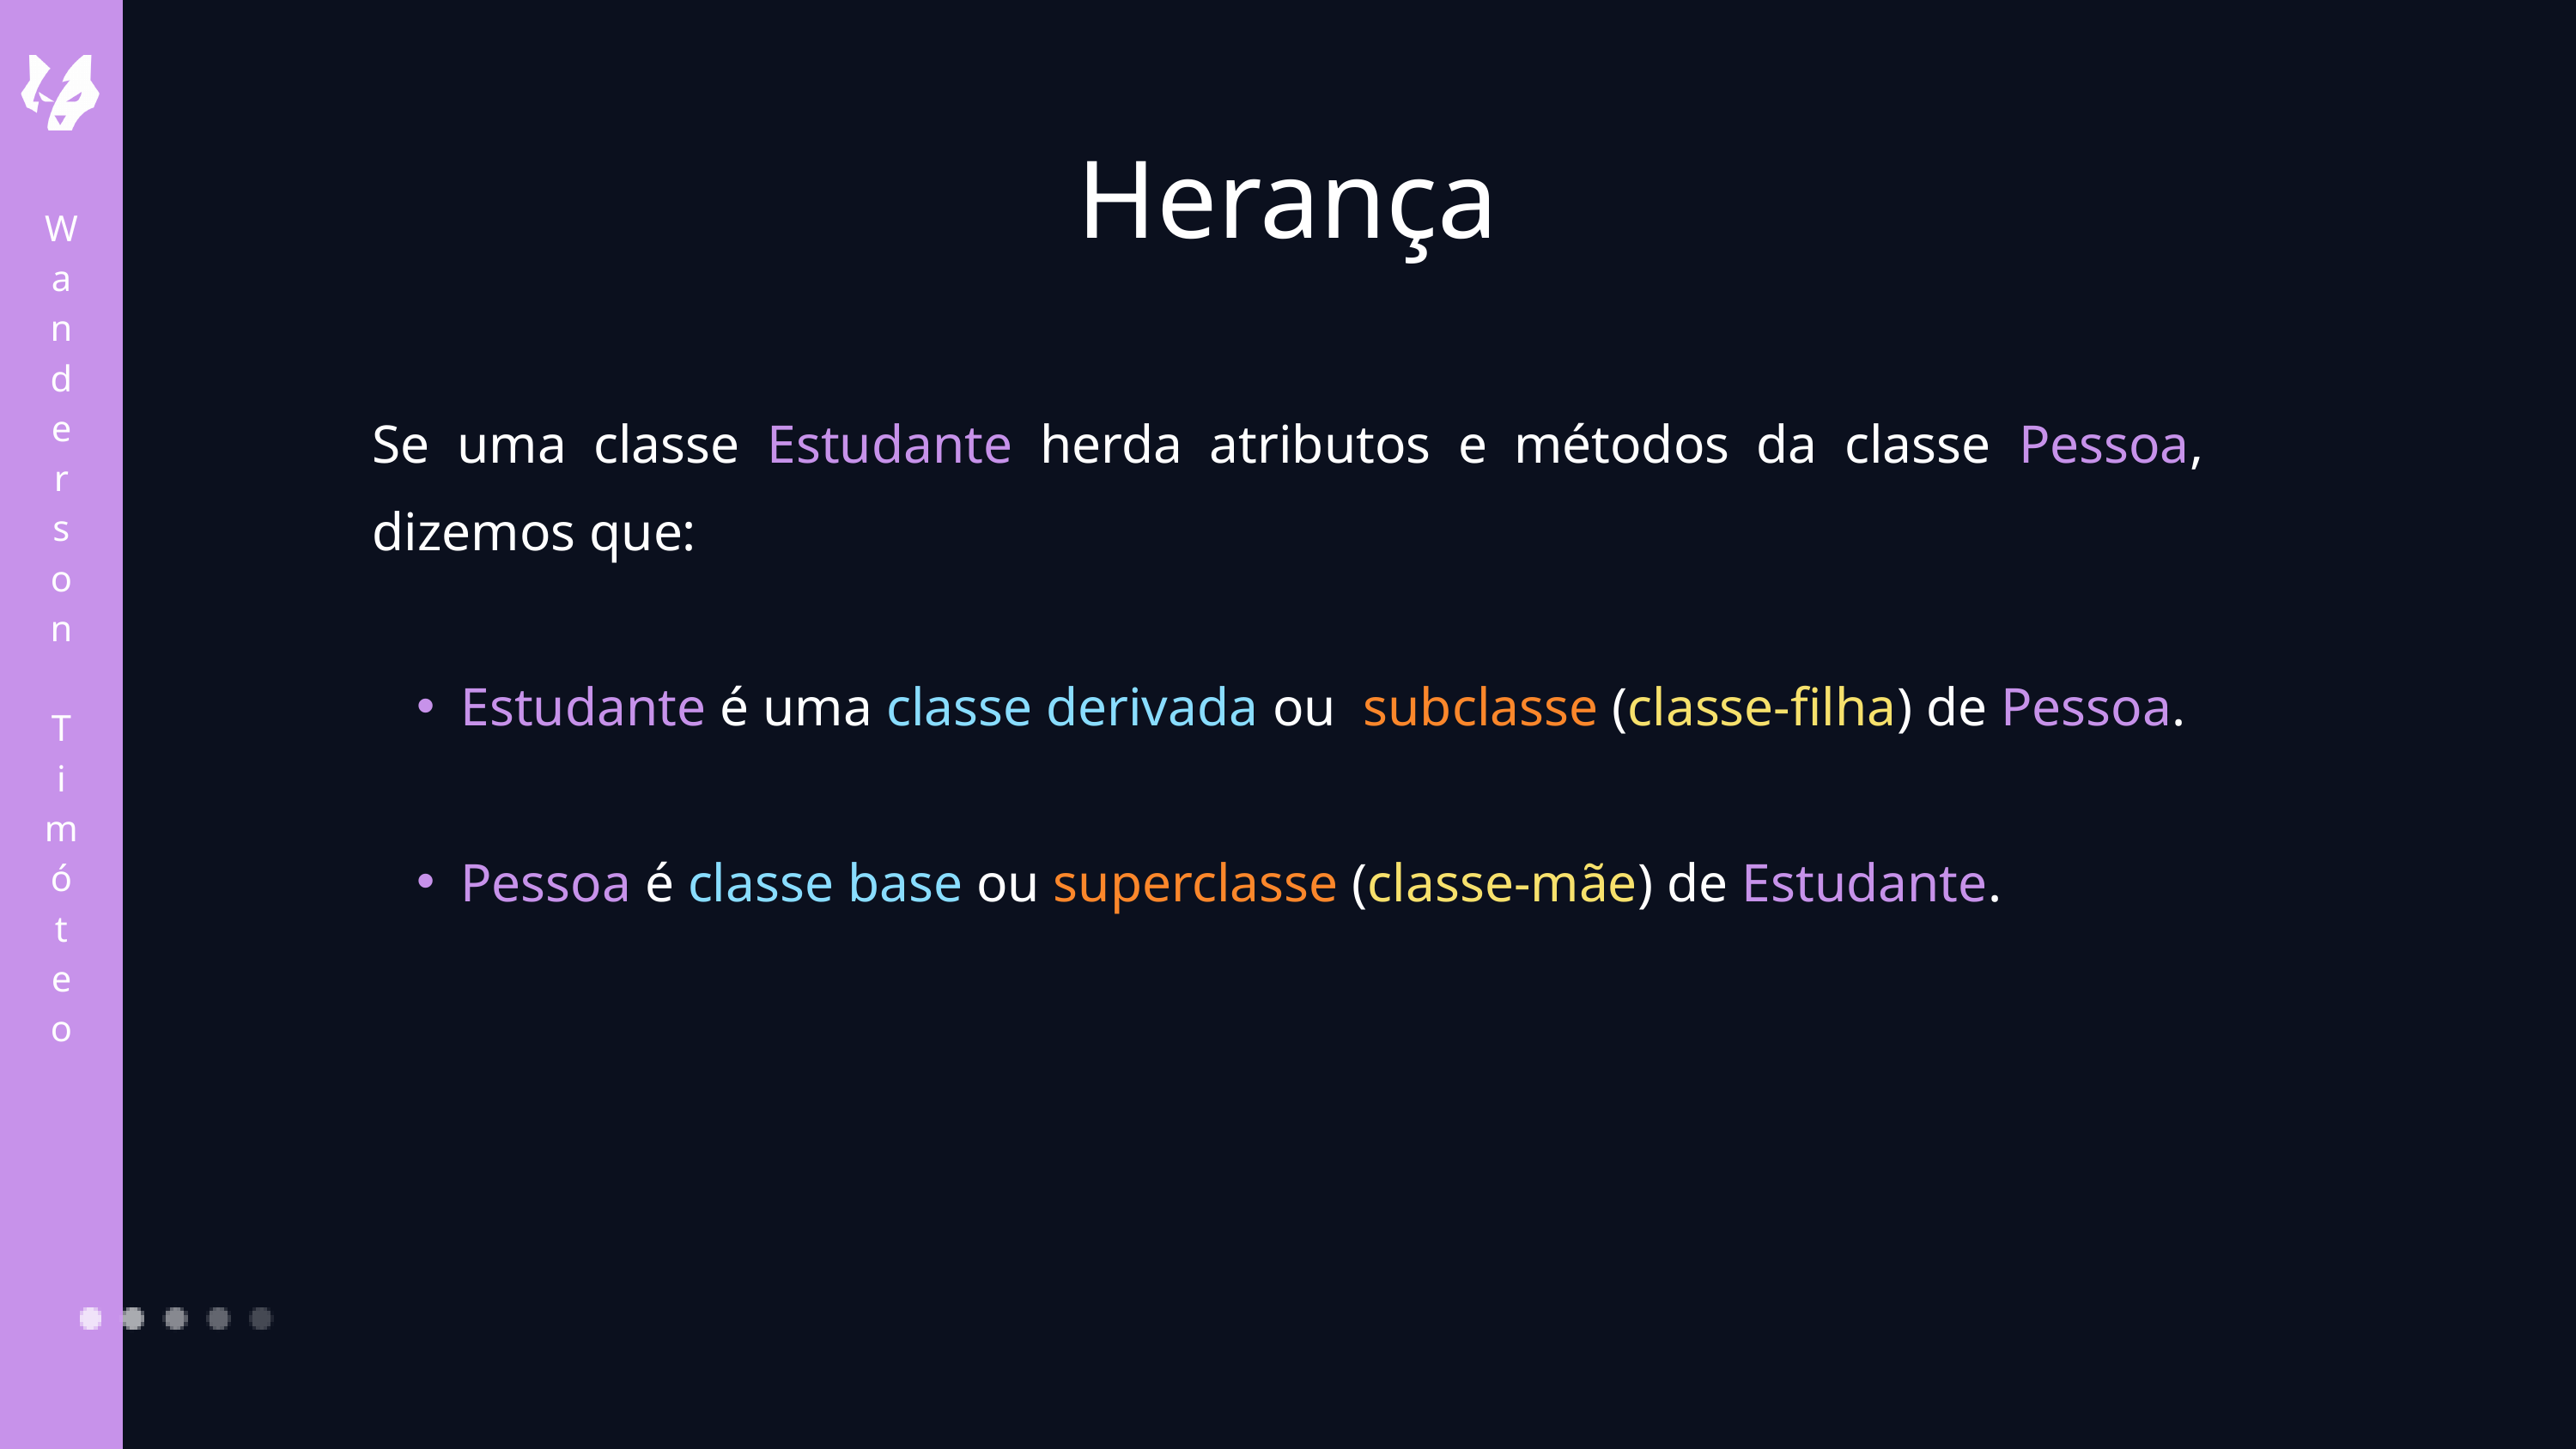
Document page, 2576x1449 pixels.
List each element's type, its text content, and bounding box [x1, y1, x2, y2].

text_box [0, 0, 124, 1449]
text_box Herança [961, 130, 1615, 260]
text_box Se uma classe Estudante herda atributos e métodos da classe Pessoa, dizemos que: Estudante é uma classe derivada ou subclasse (classe-filha) de Pessoa. Pessoa é classe base ou superclasse (classe-mãe) de Estudante. [372, 385, 2204, 912]
text_box [130, 1289, 293, 1349]
